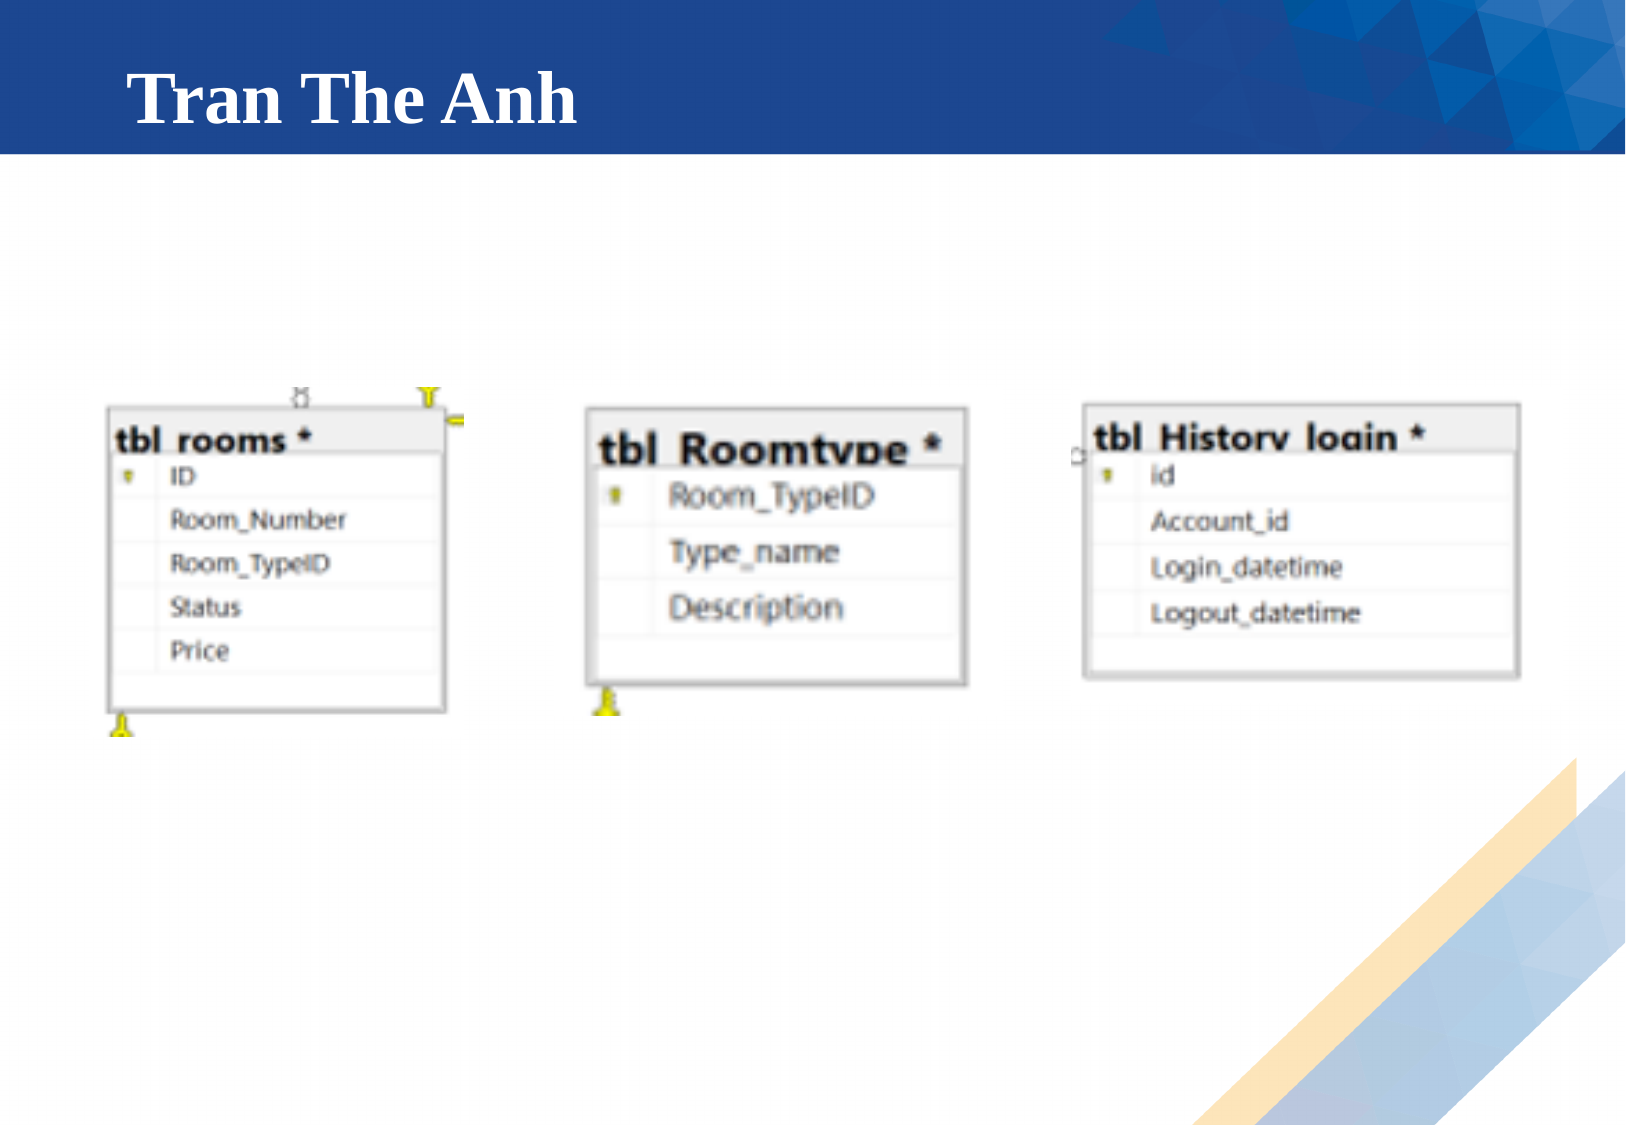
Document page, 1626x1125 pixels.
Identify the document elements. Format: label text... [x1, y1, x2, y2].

title Tran The Anh [111, 0, 1514, 208]
picture [0, 0, 1626, 1125]
